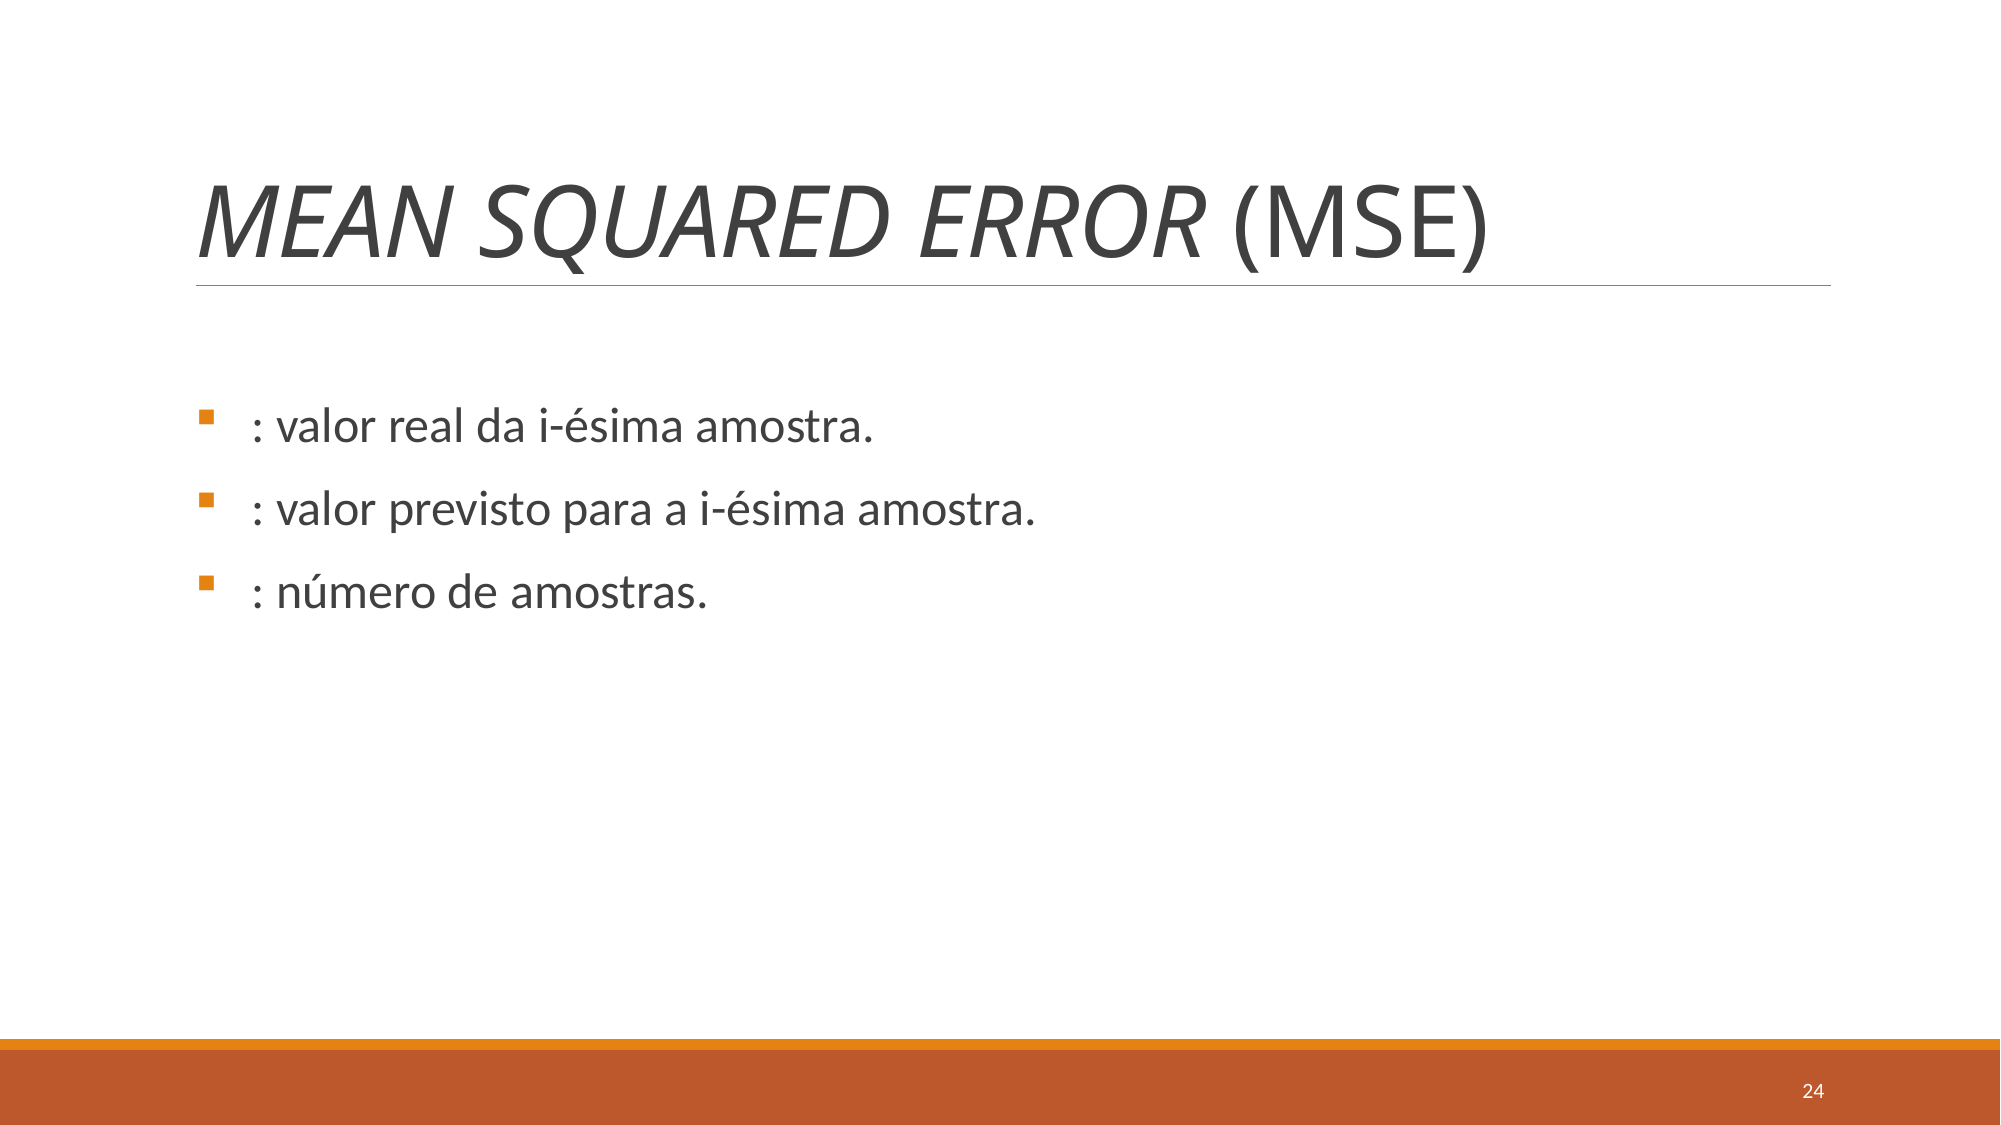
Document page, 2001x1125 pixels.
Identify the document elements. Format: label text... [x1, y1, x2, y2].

slide_number 24 [1624, 1059, 1840, 1120]
title MEAN SQUARED ERROR (MSE) [180, 47, 1830, 285]
